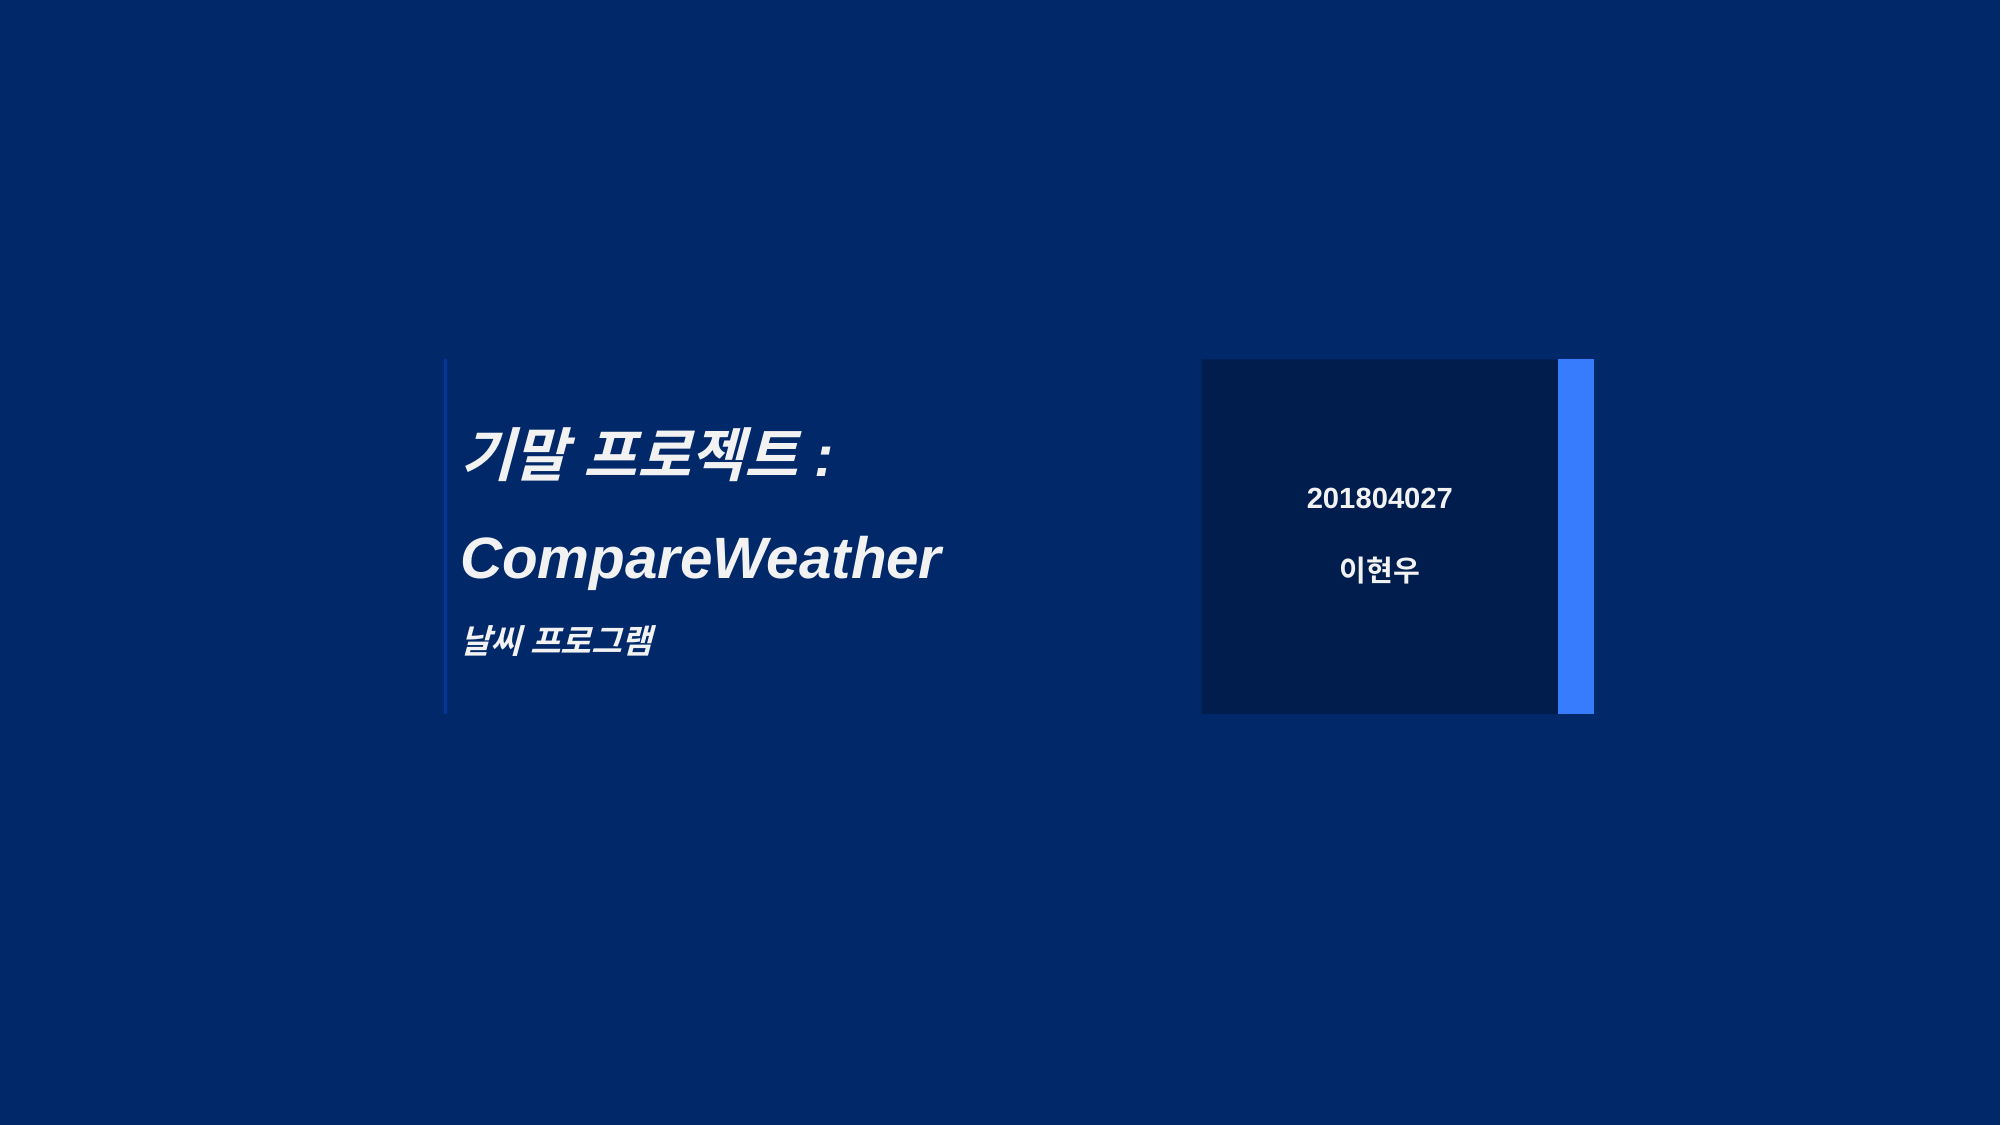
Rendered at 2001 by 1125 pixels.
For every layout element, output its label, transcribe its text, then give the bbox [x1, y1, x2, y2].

table_header 201804027 이현우 [1202, 359, 1558, 714]
table_header 기말 프로젝트: CompareWeather 날씨 프로그램 [447, 359, 1202, 714]
table_header [1558, 359, 1594, 714]
